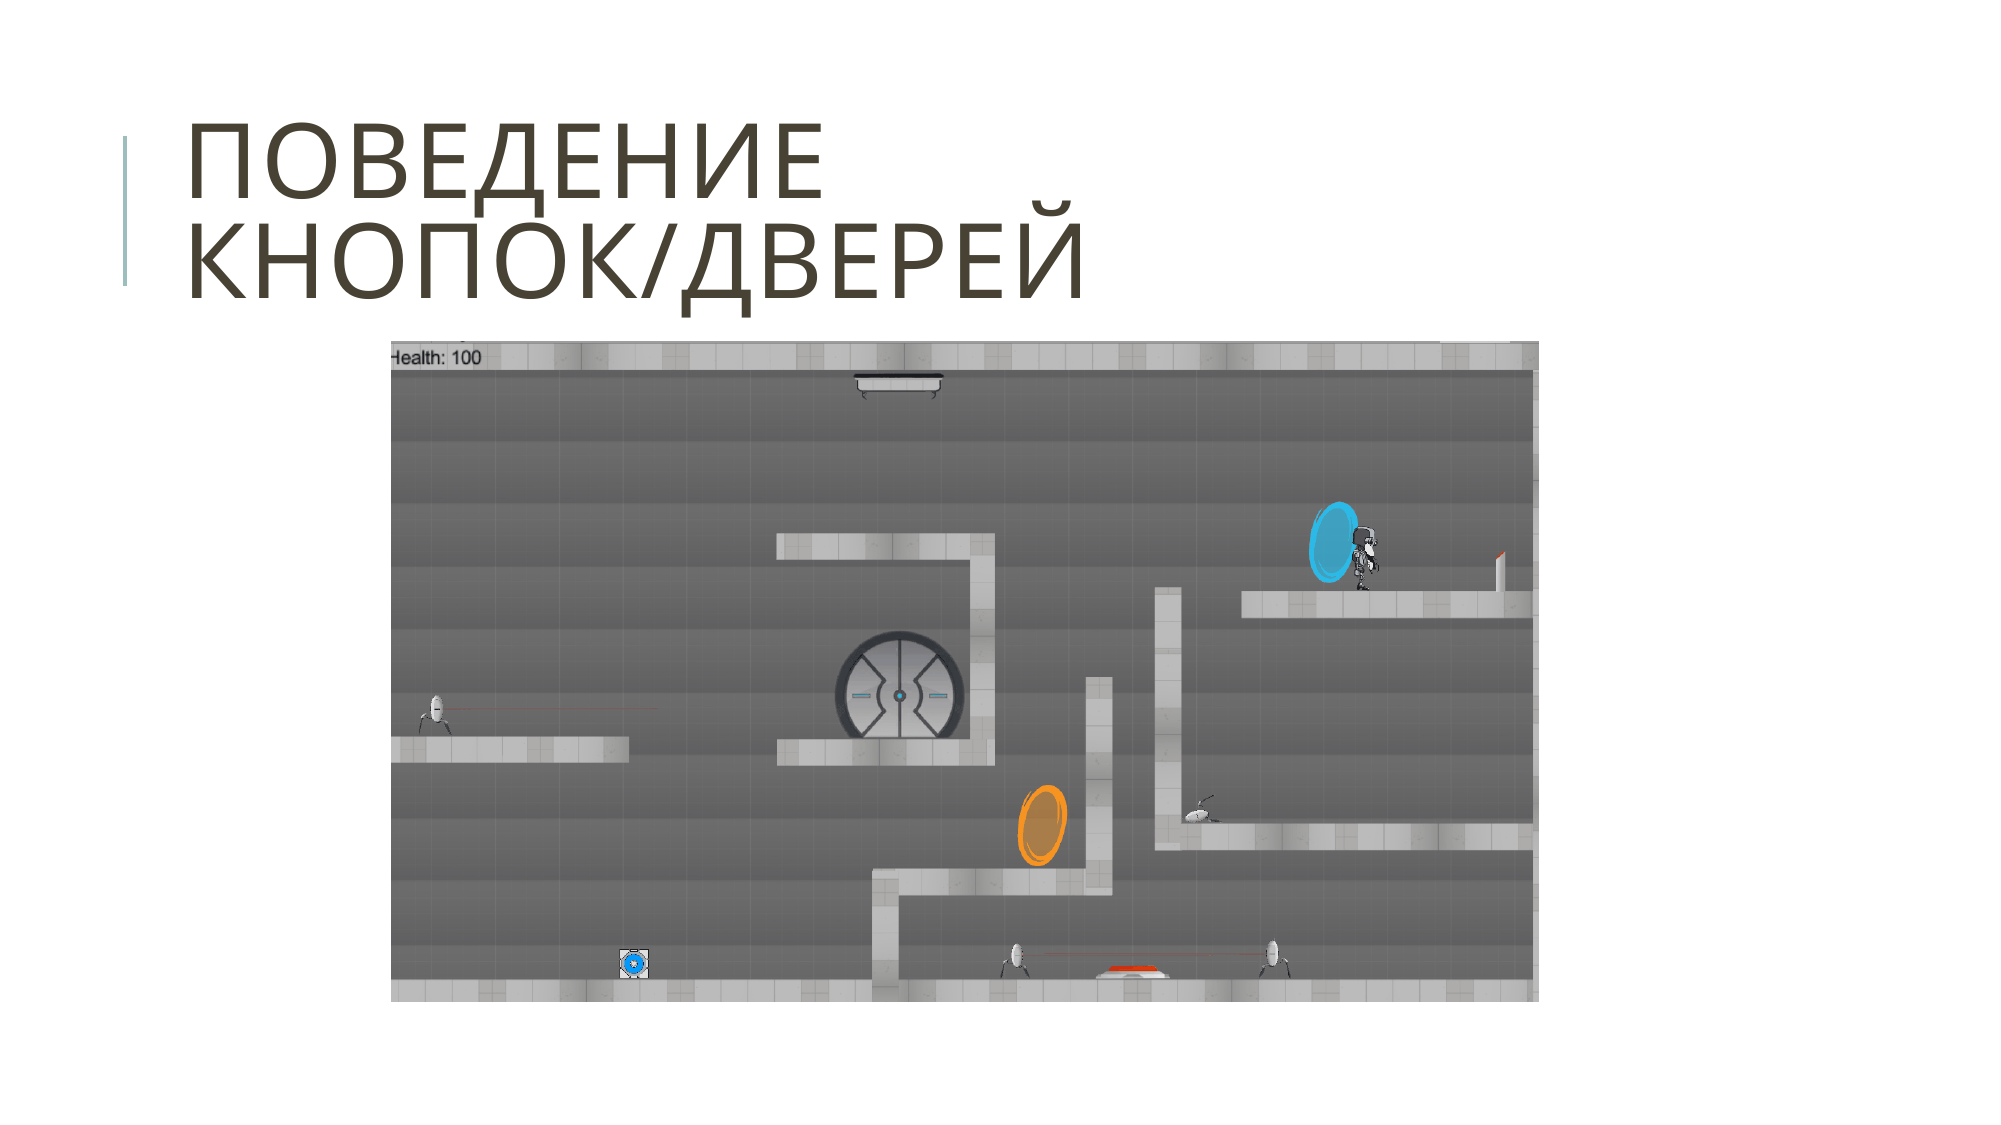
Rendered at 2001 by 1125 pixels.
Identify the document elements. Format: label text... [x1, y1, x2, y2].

title поведение кнопок/дверей [168, 96, 1763, 342]
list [391, 341, 1540, 1003]
